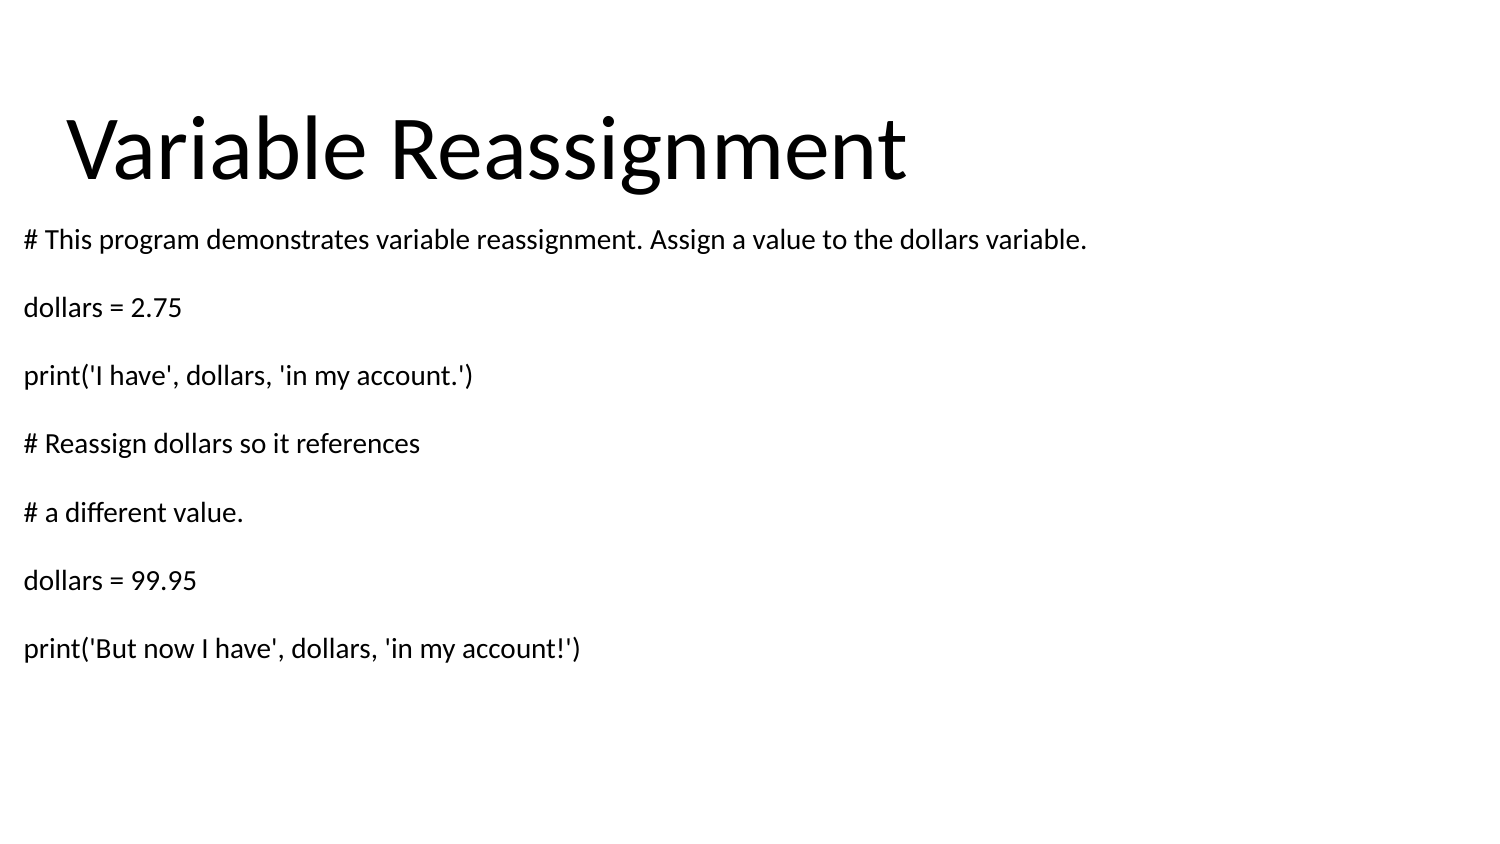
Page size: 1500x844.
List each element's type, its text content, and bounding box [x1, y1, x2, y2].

list # This program demonstrates variable reassignment. Assign a value to the dollars variable. dollars = 2.75 print('I have', dollars, 'in my account.') # Reassign dollars so it references # a different value. dollars = 99.95 print('But now I have', dollars, 'in my account!') [8, 205, 1441, 763]
title Variable Reassignment [51, 72, 1449, 174]
